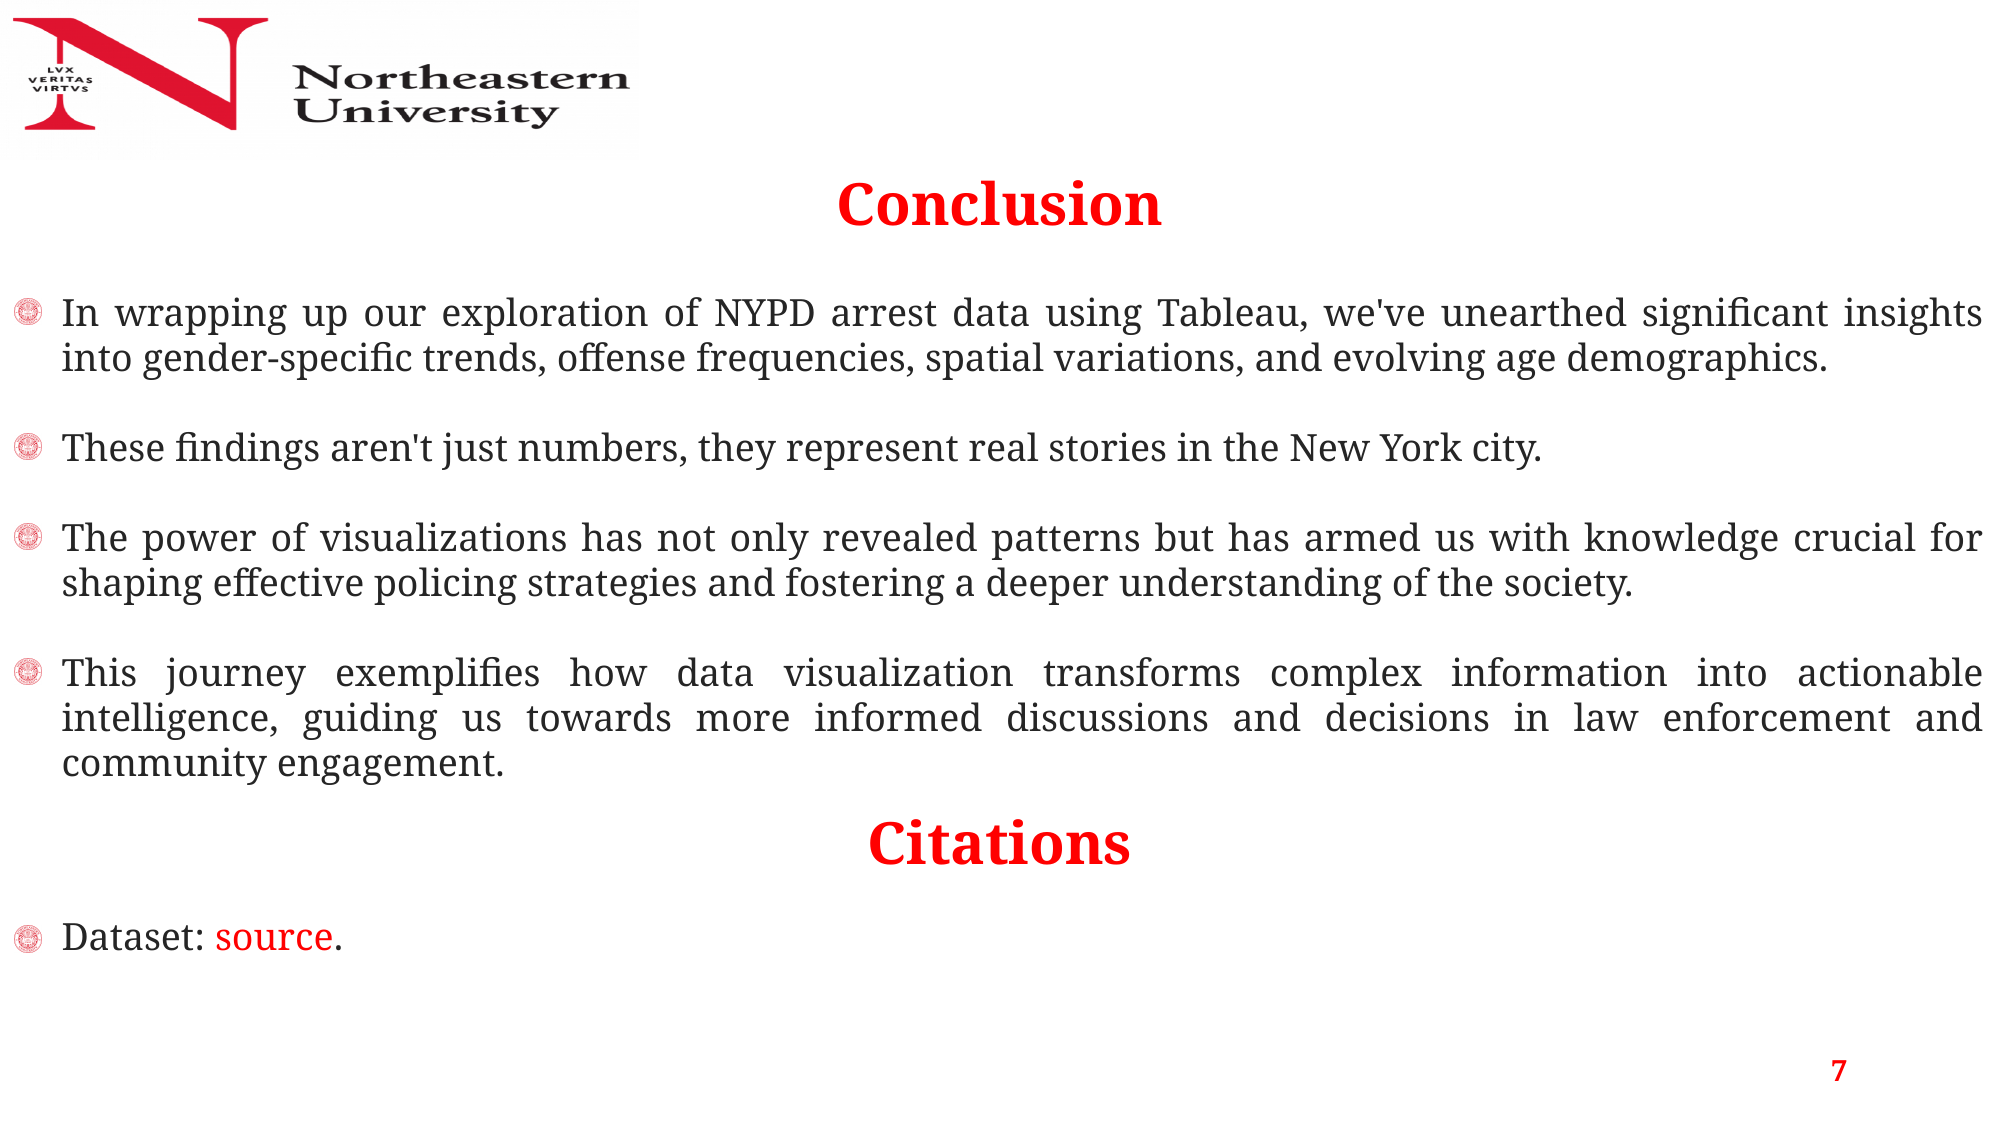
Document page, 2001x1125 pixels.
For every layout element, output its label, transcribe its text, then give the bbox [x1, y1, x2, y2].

text_box Citations [0, 798, 2000, 884]
picture [14, 658, 42, 685]
picture [14, 433, 42, 460]
text_box In wrapping up our exploration of NYPD arrest data using Tableau, we've unearthed significant insights into gender-specific trends, offense frequencies, spatial variations, and evolving age demographics. These findings aren't just numbers, they represent real stories in the New York city. The power of visualizations has not only revealed patterns but has armed us with knowledge crucial for shaping effective policing strategies and fostering a deeper understanding of the society. This journey exemplifies how data visualization transforms complex information into actionable intelligence, guiding us towards more informed discussions and decisions in law enforcement and community engagement. [0, 281, 2000, 792]
text_box Conclusion [0, 159, 2000, 281]
picture [14, 925, 42, 953]
text_box Dataset: source. [0, 906, 2000, 972]
picture [14, 523, 42, 550]
picture [14, 298, 42, 325]
picture [0, 0, 639, 161]
slide_number 7 [1412, 1042, 1863, 1103]
